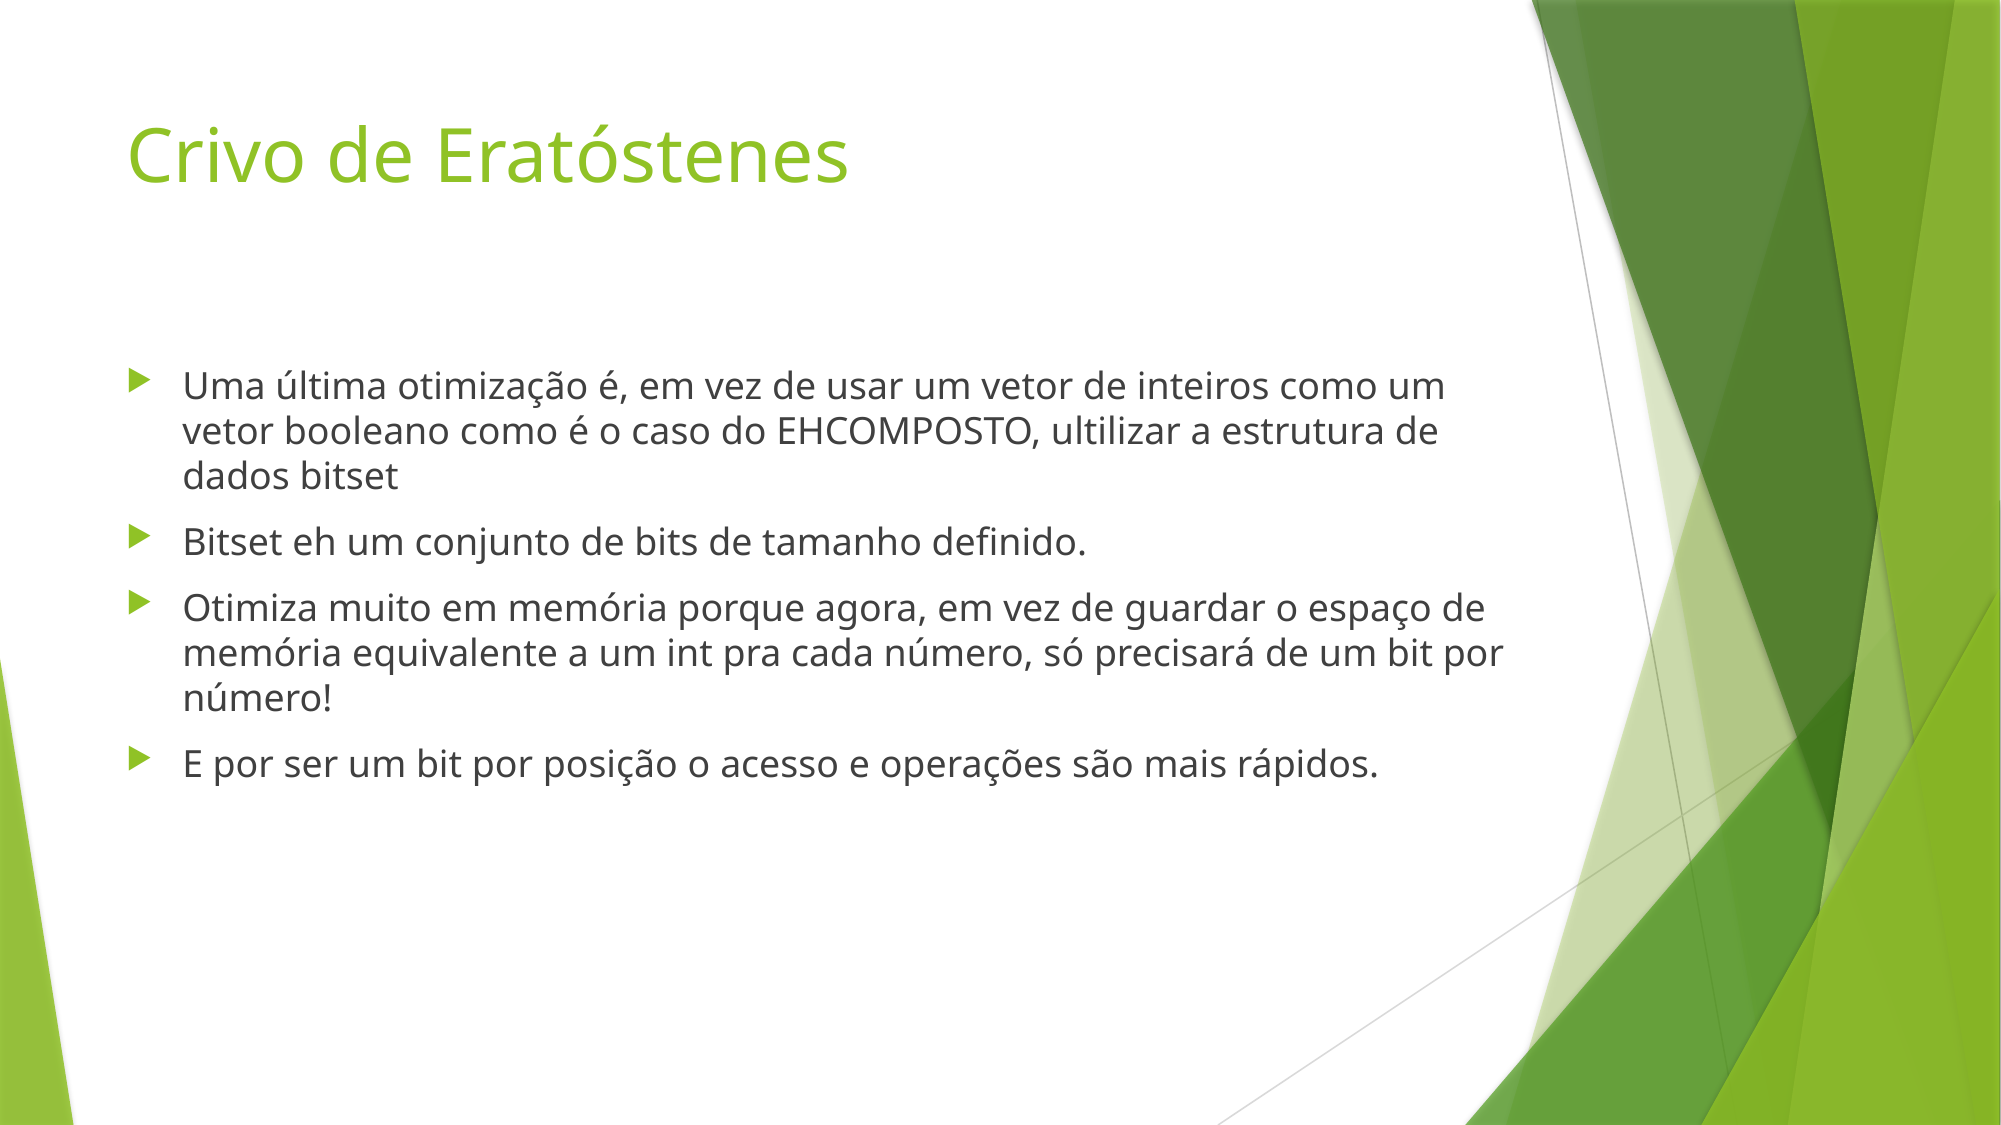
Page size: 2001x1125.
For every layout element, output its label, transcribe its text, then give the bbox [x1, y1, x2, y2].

list Uma última otimização é, em vez de usar um vetor de inteiros como um vetor booleano como é o caso do EHCOMPOSTO, ultilizar a estrutura de dados bitset Bitset eh um conjunto de bits de tamanho definido. Otimiza muito em memória porque agora, em vez de guardar o espaço de memória equivalente a um int pra cada número, só precisará de um bit por número! E por ser um bit por posição o acesso e operações são mais rápidos. [111, 354, 1522, 992]
title Crivo de Eratóstenes [111, 99, 1522, 317]
